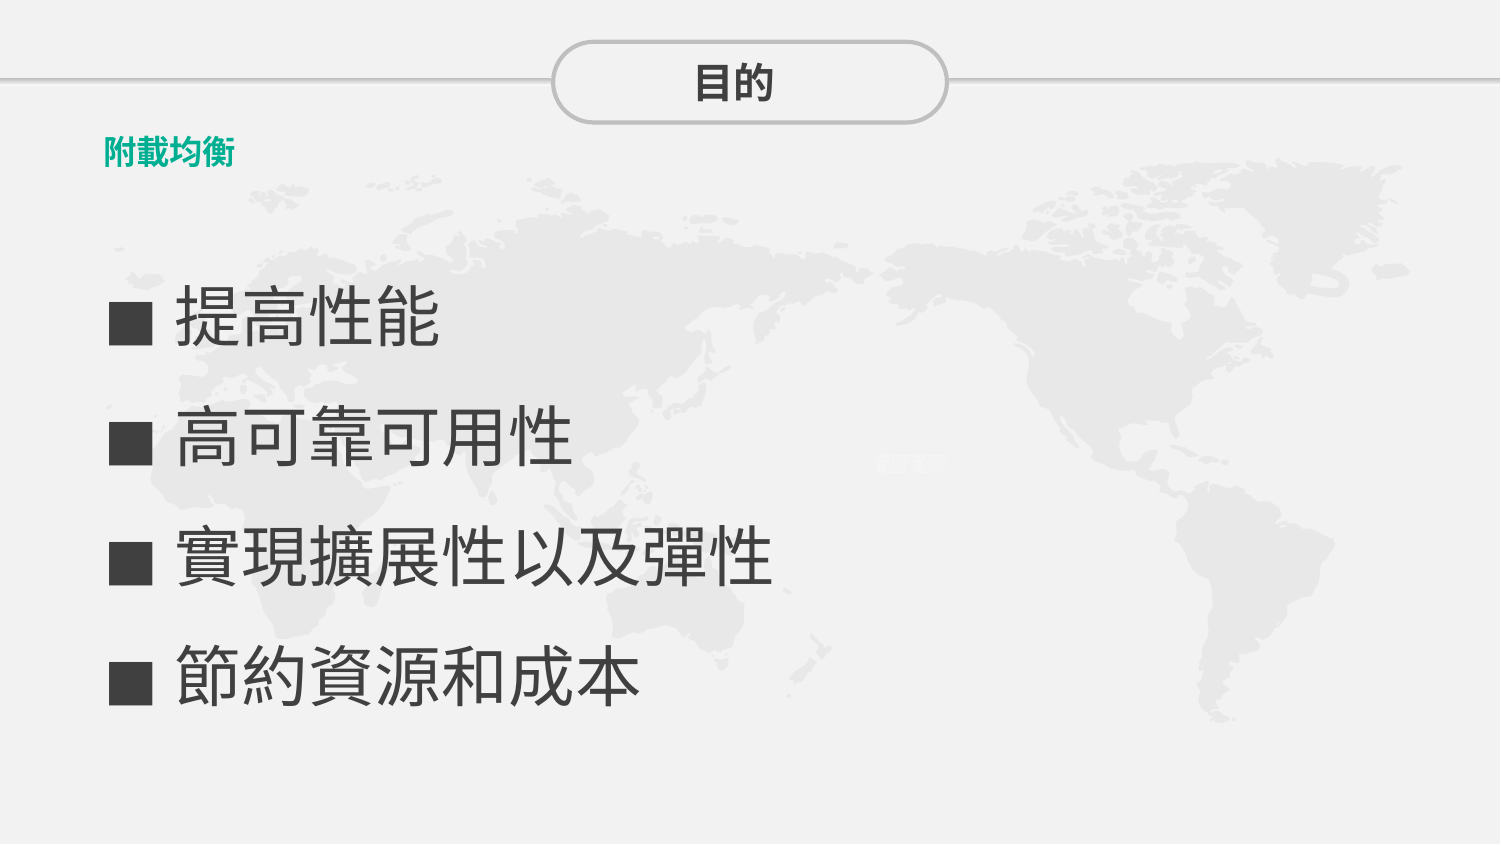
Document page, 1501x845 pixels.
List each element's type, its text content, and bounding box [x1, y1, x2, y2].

text_box ◼️提高性能 ◼️高可靠可用性 ◼️實現擴展性以及彈性 ◼️節約資源和成本 [88, 147, 1418, 843]
text_box 目的 [681, 51, 788, 113]
text_box [197, 591, 959, 741]
text_box 附載均衡 [88, 123, 251, 172]
